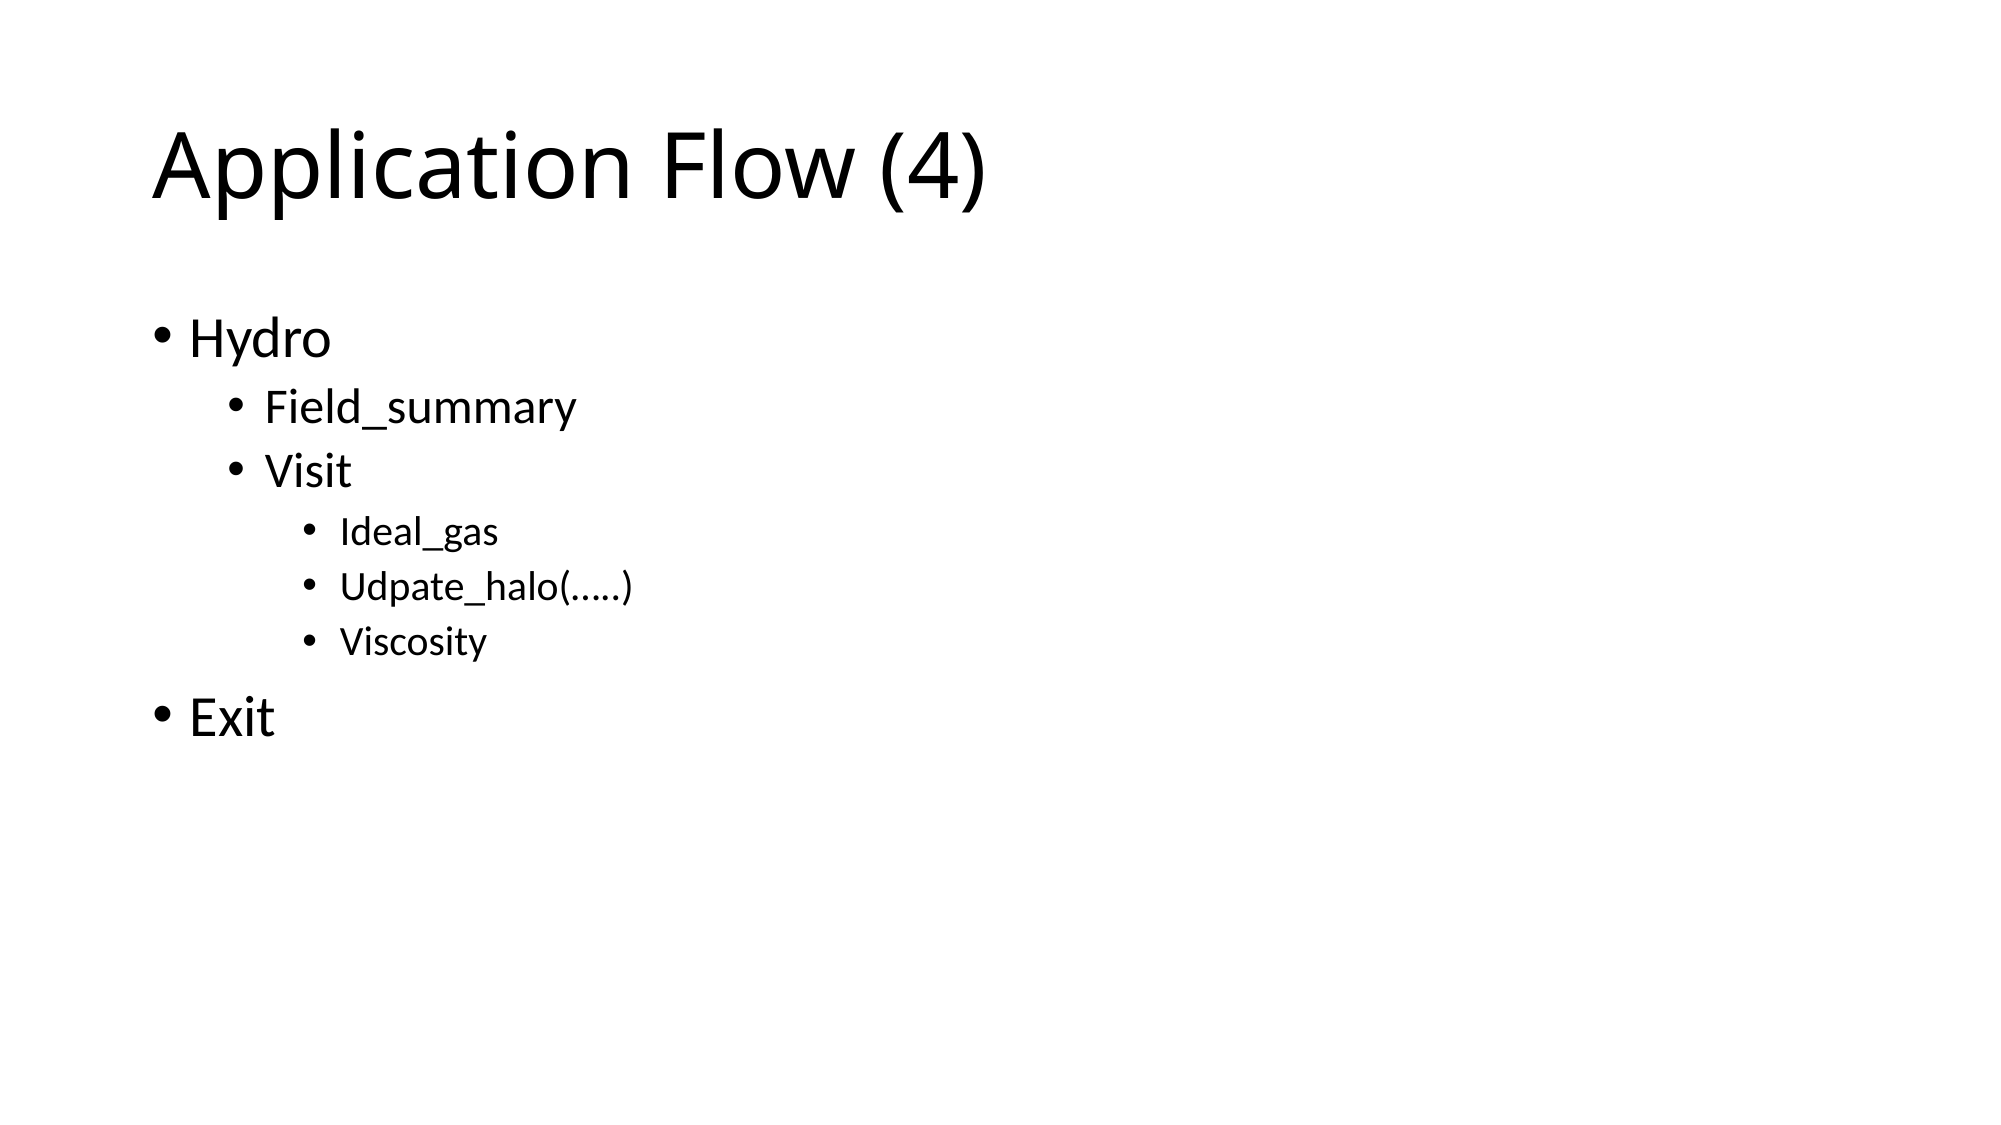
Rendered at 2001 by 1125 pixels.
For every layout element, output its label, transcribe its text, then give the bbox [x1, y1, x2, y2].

list Hydro Field_summary Visit Ideal_gas Udpate_halo(…..) Viscosity Exit [137, 299, 1863, 1014]
title Application Flow (4) [137, 59, 1863, 278]
